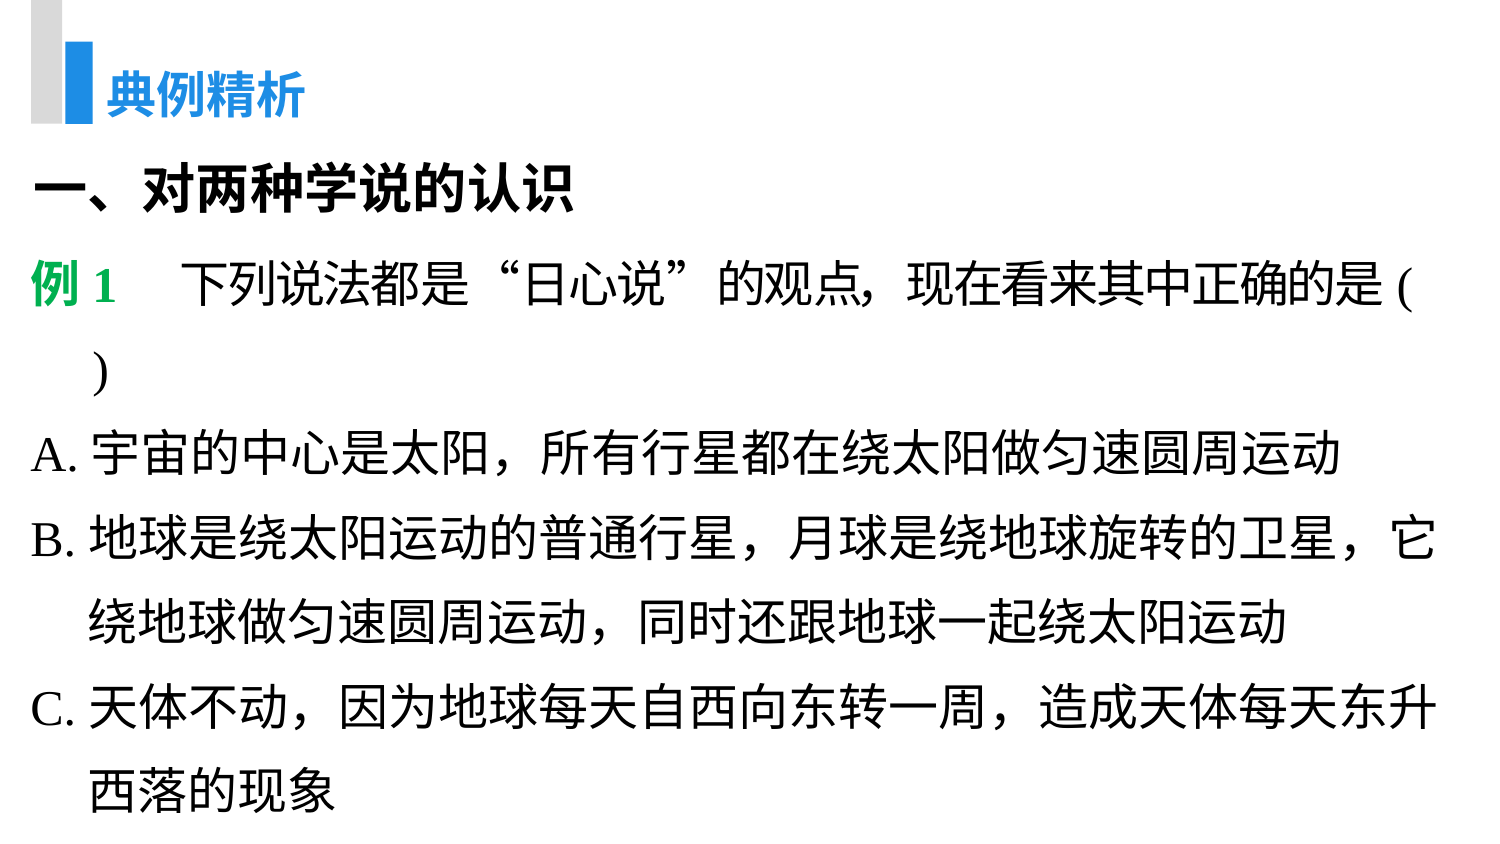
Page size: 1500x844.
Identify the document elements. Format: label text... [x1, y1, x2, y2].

text_box 一、对两种学说的认识 [18, 146, 1010, 220]
text_box 例1 下列说法都是“日心说”的观点，现在看来其中正确的是( ) A.宇宙的中心是太阳，所有行星都在绕太阳做匀速圆周运动 B.地球是绕太阳运动的普通行星，月球是绕地球旋转的卫星，它 绕地球做匀速圆周运动，同时还跟地球一起绕太阳运动 C.天体不动，因为地球每天自西向东转一周，造成天体每天东升 西落的现象 D.与日地距离相比，恒星离地球十分遥远，比日地间距离大得多 [15, 220, 1483, 844]
text_box [29, 0, 64, 126]
text_box [63, 40, 95, 126]
text_box 典例精析 [91, 49, 421, 131]
